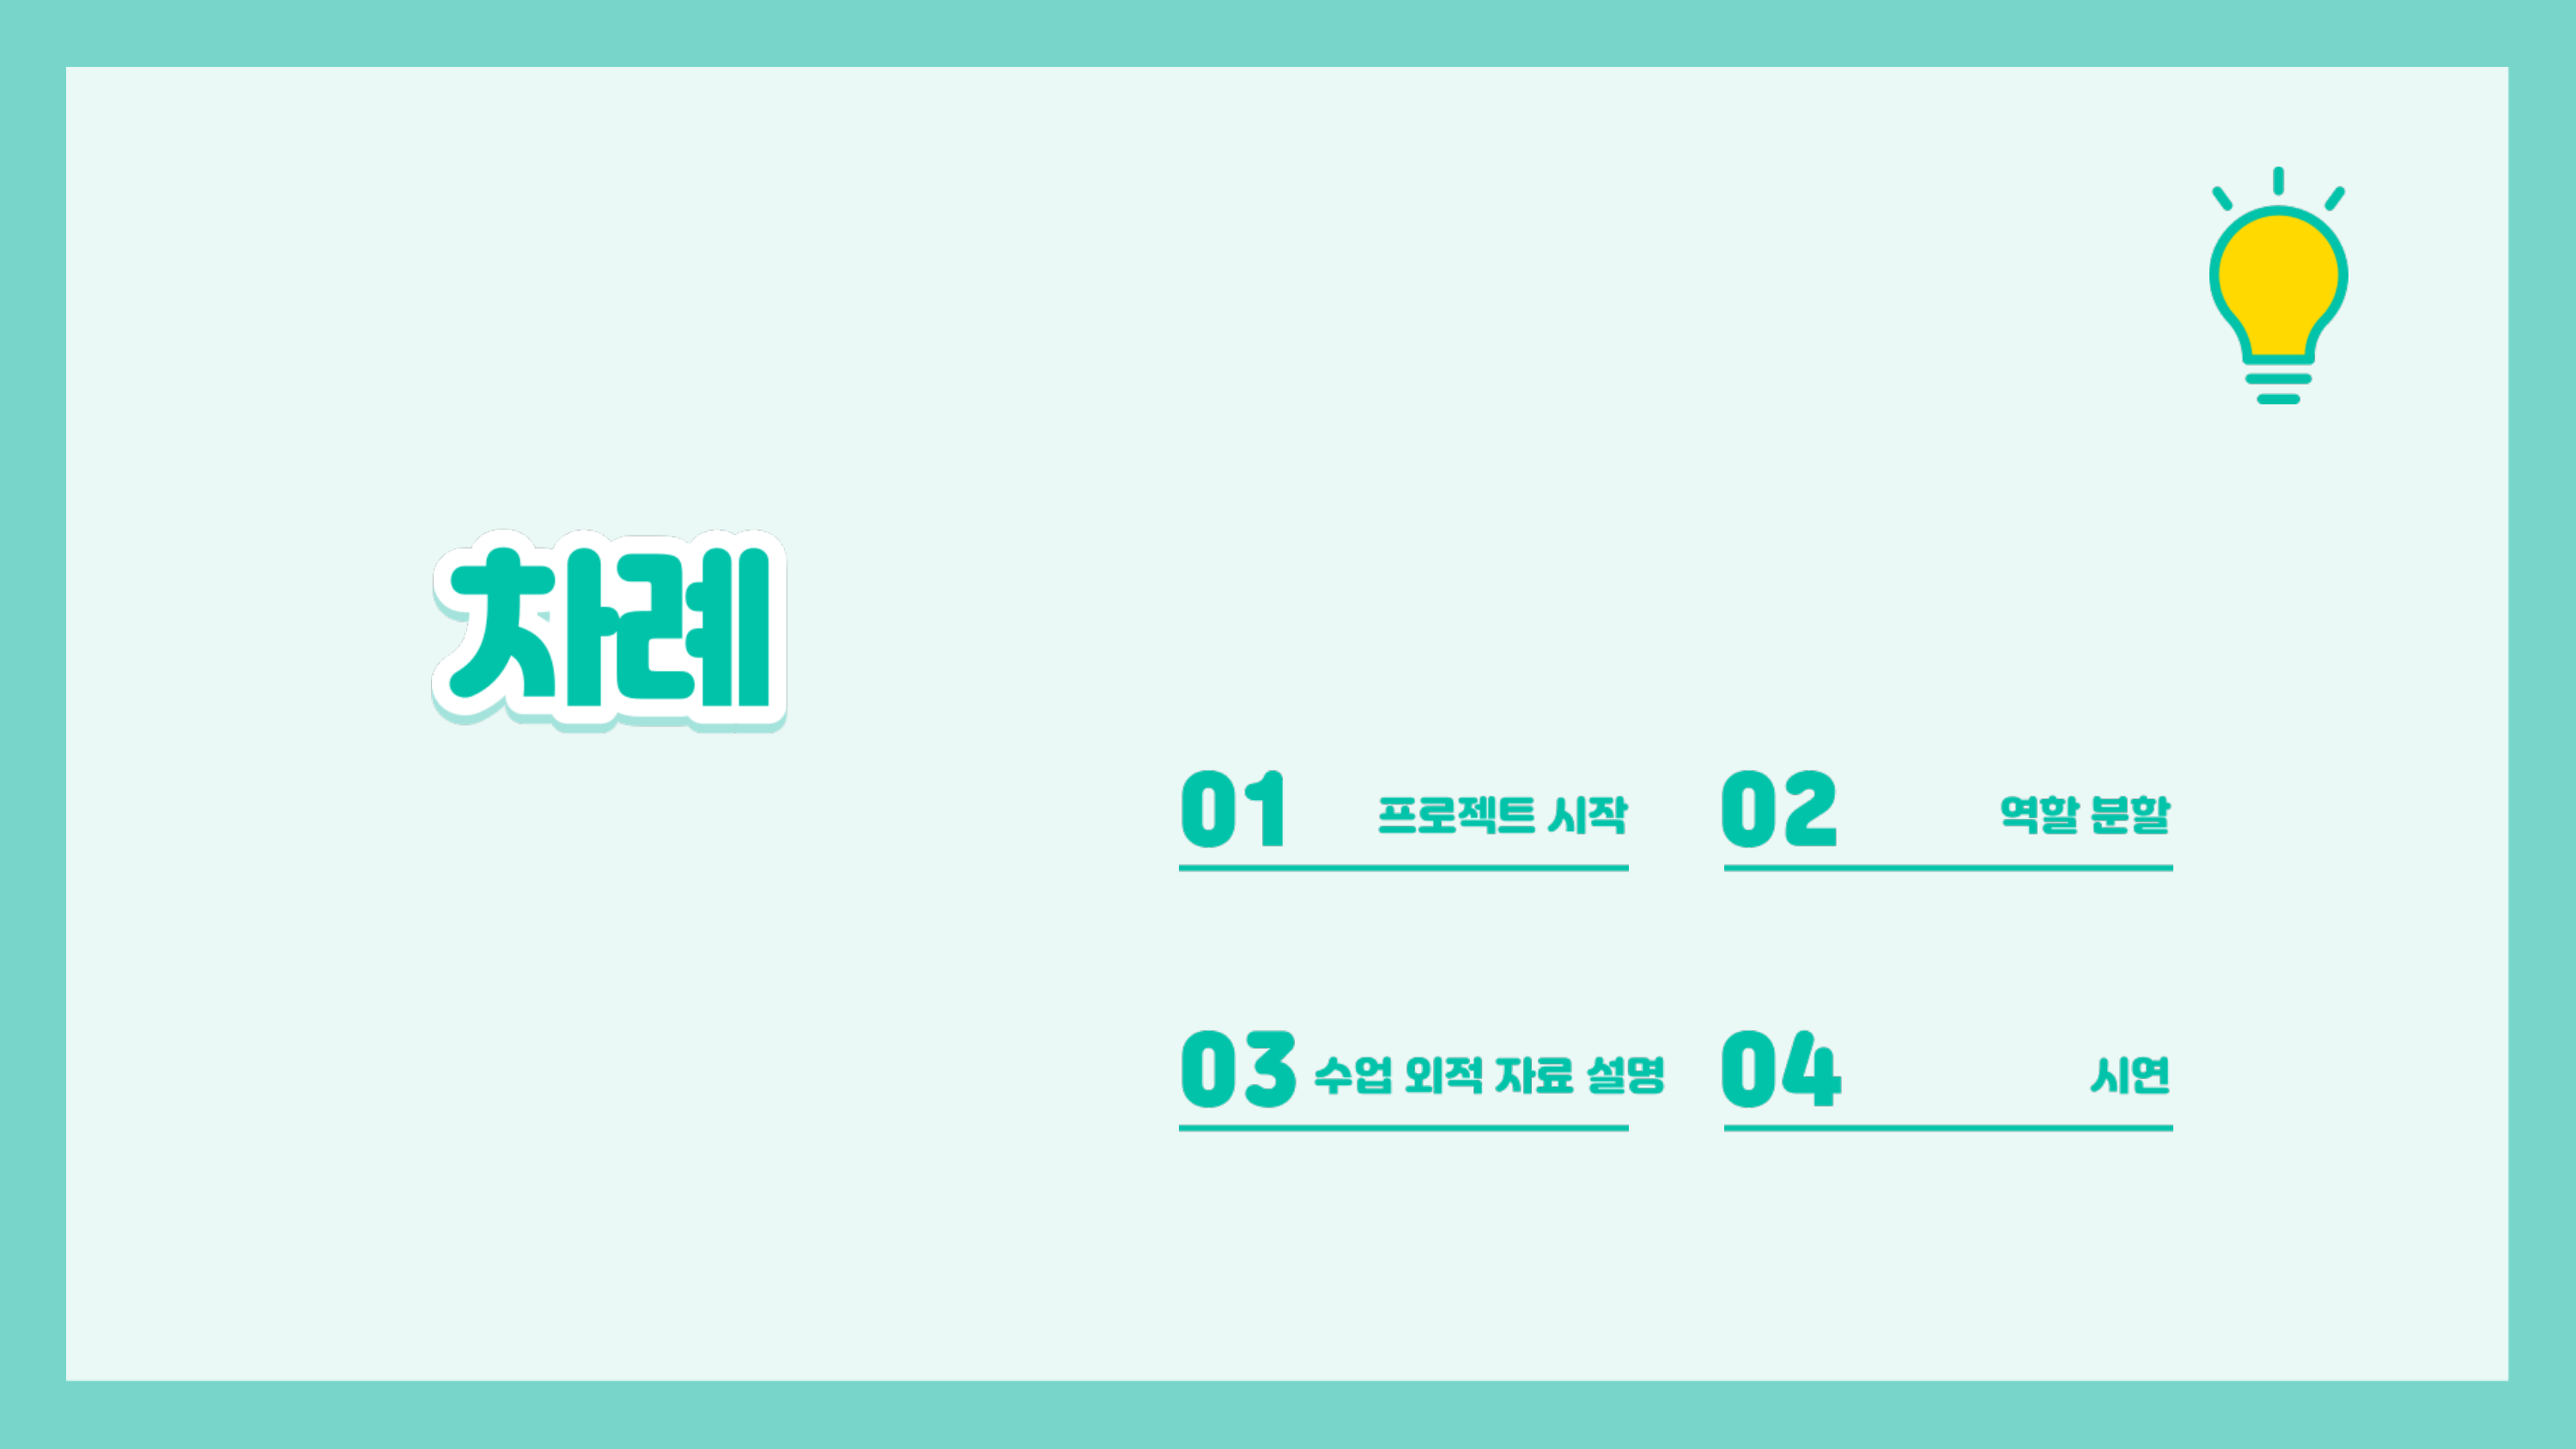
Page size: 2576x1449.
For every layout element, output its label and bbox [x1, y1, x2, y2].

text_box [1179, 1007, 2173, 1140]
text_box [2209, 166, 2348, 404]
picture [197, 445, 978, 949]
text_box [65, 66, 2510, 1382]
text_box [1179, 747, 2173, 880]
